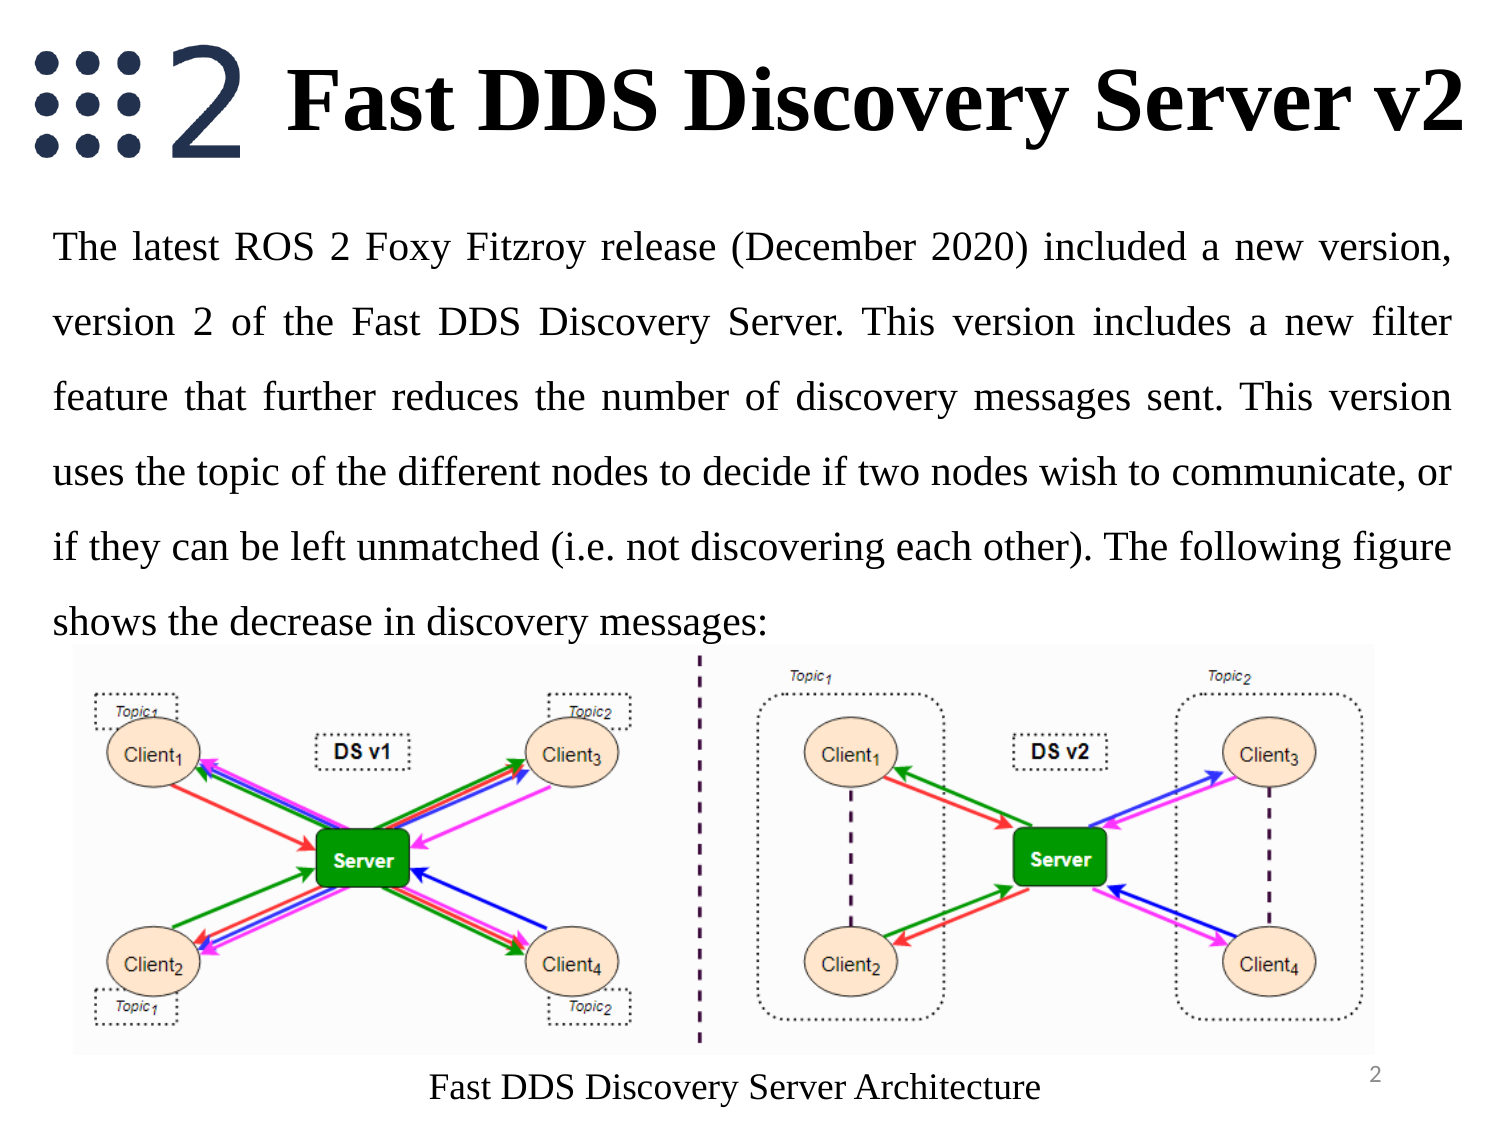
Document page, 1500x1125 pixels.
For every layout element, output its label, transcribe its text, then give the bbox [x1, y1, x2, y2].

picture [34, 0, 240, 205]
title Fast DDS Discovery Server v2 [270, 16, 1486, 186]
slide_number 2 [1059, 1042, 1397, 1103]
picture [72, 644, 1375, 1055]
list The latest ROS 2 Foxy Fitzroy release (December 2020) included a new version, version 2 of the Fast DDS Discovery Server. This version includes a new filter feature that further reduces the number of discovery messages sent. This version uses the topic of the different nodes to decide if two nodes wish to communicate, or if they can be left unmatched (i.e. not discovering each other). The following figure shows the decrease in discovery messages: [37, 185, 1469, 1103]
text_box Fast DDS Discovery Server Architecture [414, 1055, 1057, 1115]
